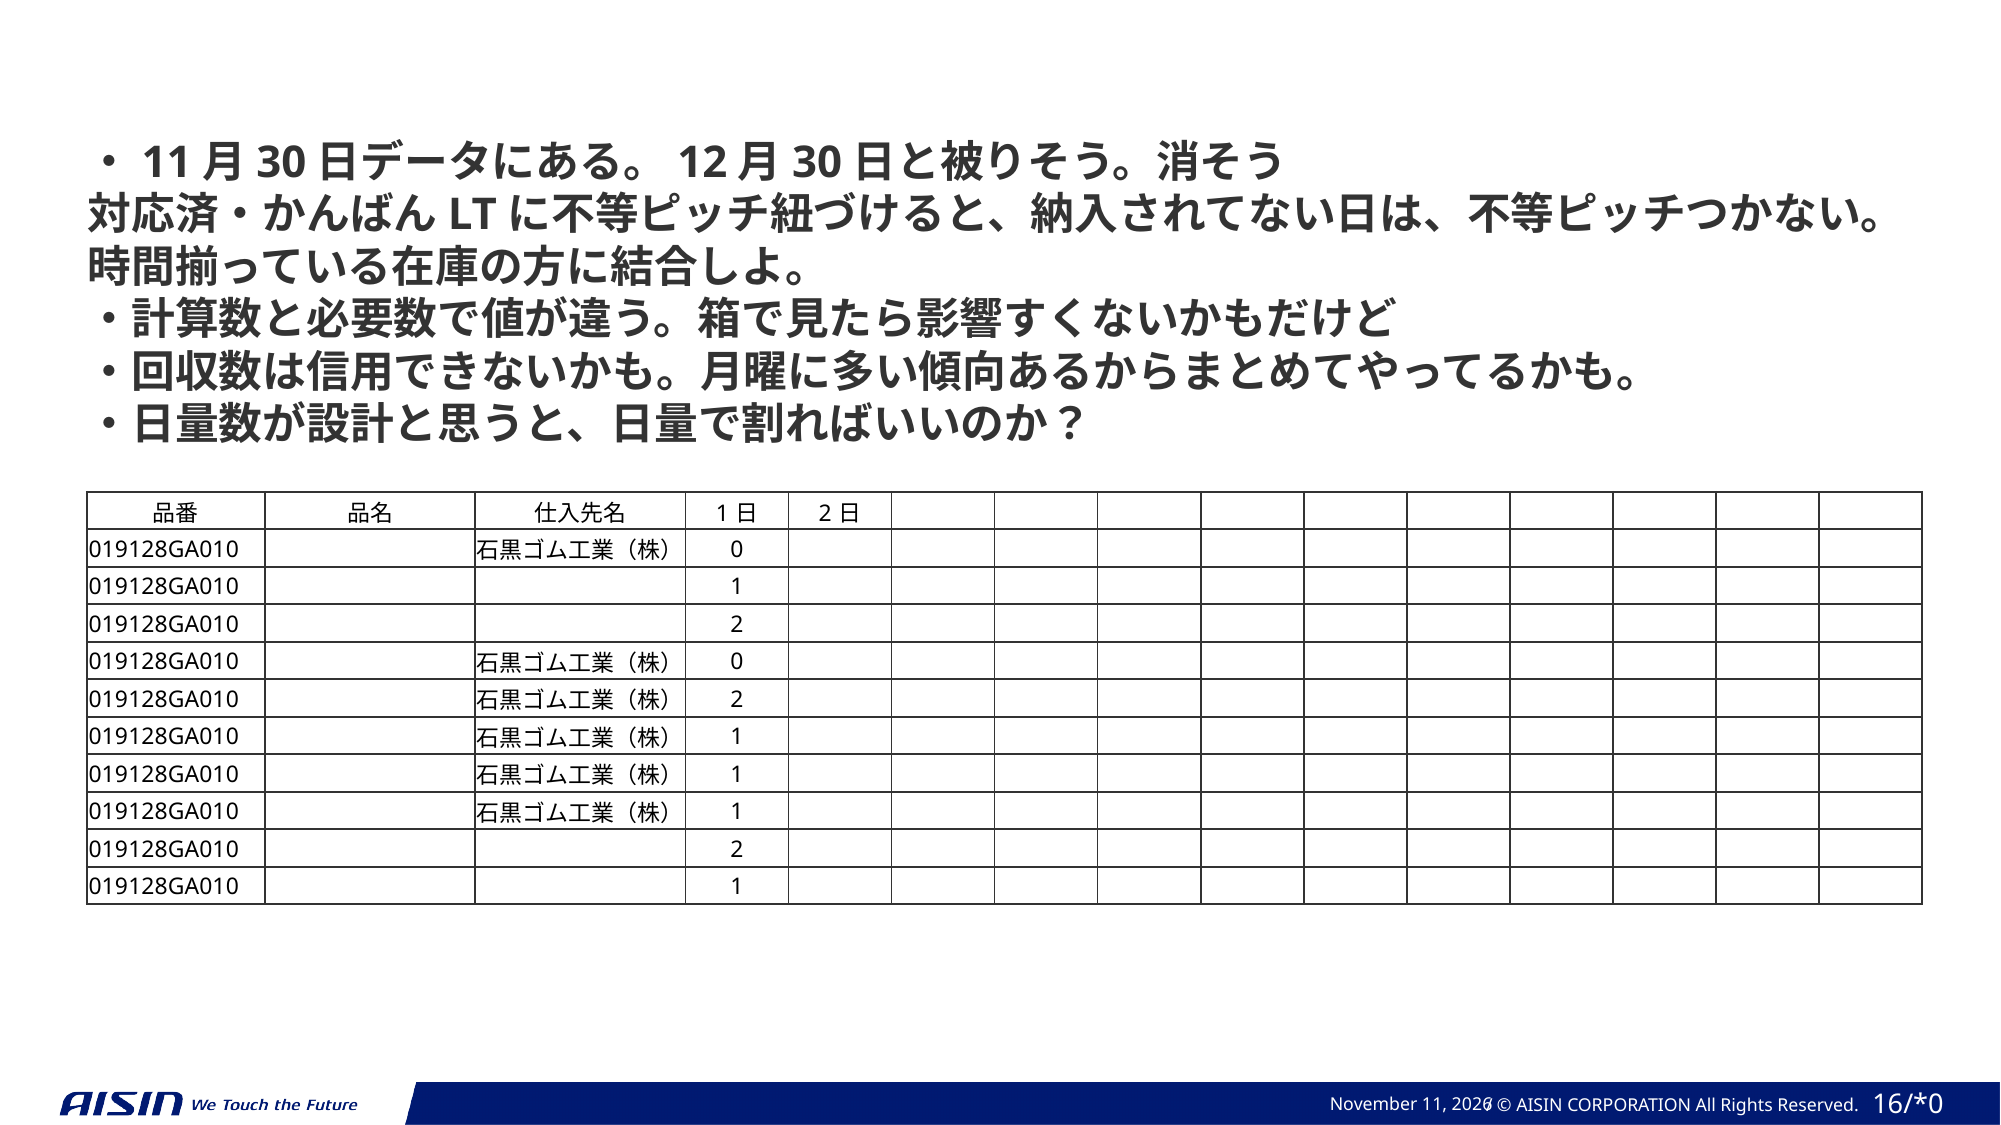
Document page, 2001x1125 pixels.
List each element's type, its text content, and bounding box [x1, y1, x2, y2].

table_cell 019128GA010 [88, 830, 264, 866]
table_cell [892, 755, 994, 791]
table_cell [1098, 568, 1200, 603]
table_cell [1614, 530, 1715, 566]
table_cell [1408, 830, 1509, 866]
table_cell [1820, 718, 1921, 753]
table_cell 石黒ゴム工業（株） [476, 793, 685, 828]
table_cell 1 [686, 868, 788, 903]
table_cell [892, 605, 994, 641]
table_cell [1614, 680, 1715, 716]
table_cell [1305, 568, 1406, 603]
table_cell [476, 868, 685, 903]
table_cell [995, 718, 1097, 753]
table_cell [789, 605, 891, 641]
table_header 品名 [266, 493, 474, 528]
table_cell [1820, 868, 1921, 903]
table_cell [1717, 793, 1818, 828]
table_cell [1511, 680, 1612, 716]
table_cell [1614, 643, 1715, 678]
table_cell [1717, 643, 1818, 678]
table_cell [1098, 680, 1200, 716]
table_cell 石黒ゴム工業（株） [476, 530, 685, 566]
table_cell [1614, 868, 1715, 903]
table_cell [266, 680, 474, 716]
table_cell [995, 680, 1097, 716]
table_cell [1717, 755, 1818, 791]
table_cell 019128GA010 [88, 718, 264, 753]
table_cell 2 [686, 830, 788, 866]
table_cell [1408, 755, 1509, 791]
table_header [892, 493, 994, 528]
table_cell [1098, 530, 1200, 566]
table_cell [1511, 605, 1612, 641]
table_cell 0 [686, 530, 788, 566]
table_cell 019128GA010 [88, 605, 264, 641]
table_cell [266, 755, 474, 791]
table_cell [1614, 568, 1715, 603]
table_cell 1 [686, 718, 788, 753]
table_cell [266, 793, 474, 828]
table_cell [1820, 680, 1921, 716]
table_cell [1408, 643, 1509, 678]
table_cell [1202, 868, 1303, 903]
table_cell [1202, 793, 1303, 828]
table_cell [892, 643, 994, 678]
table_cell [1098, 605, 1200, 641]
table_header [995, 493, 1097, 528]
table_cell [789, 718, 891, 753]
table_cell [1305, 868, 1406, 903]
table_cell [1511, 718, 1612, 753]
table_cell [1511, 868, 1612, 903]
table_cell [1717, 605, 1818, 641]
table_cell 1 [686, 793, 788, 828]
table_cell [1614, 793, 1715, 828]
table_cell [1202, 568, 1303, 603]
table_header [1098, 493, 1200, 528]
table_cell [1717, 830, 1818, 866]
table_cell [476, 605, 685, 641]
table_cell [1820, 643, 1921, 678]
table_cell [995, 530, 1097, 566]
table_cell [995, 755, 1097, 791]
table_cell [1202, 605, 1303, 641]
table_cell [789, 830, 891, 866]
table_header [1511, 493, 1612, 528]
table_cell [1511, 530, 1612, 566]
table_cell [1305, 793, 1406, 828]
table_cell [892, 830, 994, 866]
table_cell [1820, 605, 1921, 641]
table_cell [789, 755, 891, 791]
table_cell 1 [686, 568, 788, 603]
table_cell [266, 830, 474, 866]
table_cell [1408, 568, 1509, 603]
table_cell [1408, 530, 1509, 566]
table_cell [1717, 868, 1818, 903]
table_cell [266, 605, 474, 641]
table_cell [1717, 530, 1818, 566]
table_cell [995, 868, 1097, 903]
table_cell [1511, 830, 1612, 866]
table_header [1202, 493, 1303, 528]
table_cell [1614, 605, 1715, 641]
picture [0, 1082, 2000, 1125]
table_cell 2 [686, 605, 788, 641]
table_cell 0 [686, 643, 788, 678]
table_cell 019128GA010 [88, 530, 264, 566]
table_cell [1305, 530, 1406, 566]
table_cell [1717, 718, 1818, 753]
table_cell 石黒ゴム工業（株） [476, 718, 685, 753]
table_header [1408, 493, 1509, 528]
table_cell [789, 793, 891, 828]
table_cell [1614, 755, 1715, 791]
table_cell 1 [686, 755, 788, 791]
table_cell [892, 568, 994, 603]
table_cell [789, 680, 891, 716]
table_cell [995, 830, 1097, 866]
table_cell [1305, 605, 1406, 641]
table_cell [1511, 568, 1612, 603]
table_cell [789, 643, 891, 678]
table_cell [1098, 718, 1200, 753]
table_cell [1820, 755, 1921, 791]
table_cell [892, 868, 994, 903]
table_cell [1511, 793, 1612, 828]
table_cell [266, 718, 474, 753]
table_cell [789, 530, 891, 566]
table_cell [1820, 793, 1921, 828]
table_cell [1408, 605, 1509, 641]
table_cell [1098, 643, 1200, 678]
table_cell [1202, 755, 1303, 791]
table_cell [892, 680, 994, 716]
table_cell [1820, 830, 1921, 866]
list ・11月30日データにある。12月30日と被りそう。消そう 対応済・かんばんLTに不等ピッチ紐づけると、納入されてない日は、不等ピッチつかない。時間揃っている在庫の方に結合しよ。 ・計算数と必要数で値が違う。箱で見たら影響すくないかもだけど ・回収数は信用できないかも。月曜に多い傾向あるからまとめてやってるかも。 ・日量数が設計と思うと、日量で割ればいいのか？ [72, 125, 1934, 1051]
table_cell 019128GA010 [88, 643, 264, 678]
table_cell 019128GA010 [88, 755, 264, 791]
table_cell 019128GA010 [88, 680, 264, 716]
table_cell [1098, 755, 1200, 791]
table_cell [1202, 830, 1303, 866]
table_header [1614, 493, 1715, 528]
table_cell [1511, 755, 1612, 791]
table_cell [1408, 793, 1509, 828]
table_cell [789, 868, 891, 903]
table_cell [1305, 643, 1406, 678]
table_cell [1820, 530, 1921, 566]
table_cell [266, 868, 474, 903]
table_cell [995, 605, 1097, 641]
table_cell [1717, 568, 1818, 603]
table_cell [266, 568, 474, 603]
table_cell [1614, 830, 1715, 866]
table_cell [995, 793, 1097, 828]
table_cell [266, 530, 474, 566]
table_header [1820, 493, 1921, 528]
table_cell [995, 568, 1097, 603]
table_cell [1202, 718, 1303, 753]
table_cell [1408, 680, 1509, 716]
table_cell [892, 793, 994, 828]
table_cell [1305, 718, 1406, 753]
table_cell 石黒ゴム工業（株） [476, 680, 685, 716]
table_cell [1305, 680, 1406, 716]
table_cell [476, 830, 685, 866]
table_header 仕入先名 [476, 493, 685, 528]
table_cell [1098, 793, 1200, 828]
table_cell [1408, 868, 1509, 903]
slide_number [1142, 1093, 1508, 1116]
table_cell 019128GA010 [88, 568, 264, 603]
table_cell 石黒ゴム工業（株） [476, 755, 685, 791]
table_cell [1408, 718, 1509, 753]
table_cell [892, 718, 994, 753]
table_cell 石黒ゴム工業（株） [476, 643, 685, 678]
table_cell 019128GA010 [88, 793, 264, 828]
table_cell [1098, 868, 1200, 903]
table_cell [1098, 830, 1200, 866]
table_cell [1202, 530, 1303, 566]
table_header [1717, 493, 1818, 528]
table_cell [1305, 830, 1406, 866]
table_cell [995, 643, 1097, 678]
table_header [1305, 493, 1406, 528]
table_cell [476, 568, 685, 603]
table_header 品番 [88, 493, 264, 528]
table_cell [1614, 718, 1715, 753]
table_header 1日 [686, 493, 788, 528]
table_cell [1820, 568, 1921, 603]
table_cell [1511, 643, 1612, 678]
table_cell [1305, 755, 1406, 791]
table_cell [892, 530, 994, 566]
table_cell 019128GA010 [88, 868, 264, 903]
table_cell [789, 568, 891, 603]
table_cell 2 [686, 680, 788, 716]
table_header 2日 [789, 493, 891, 528]
table_cell [1717, 680, 1818, 716]
table_cell [266, 643, 474, 678]
table_cell [1202, 643, 1303, 678]
table_cell [1202, 680, 1303, 716]
